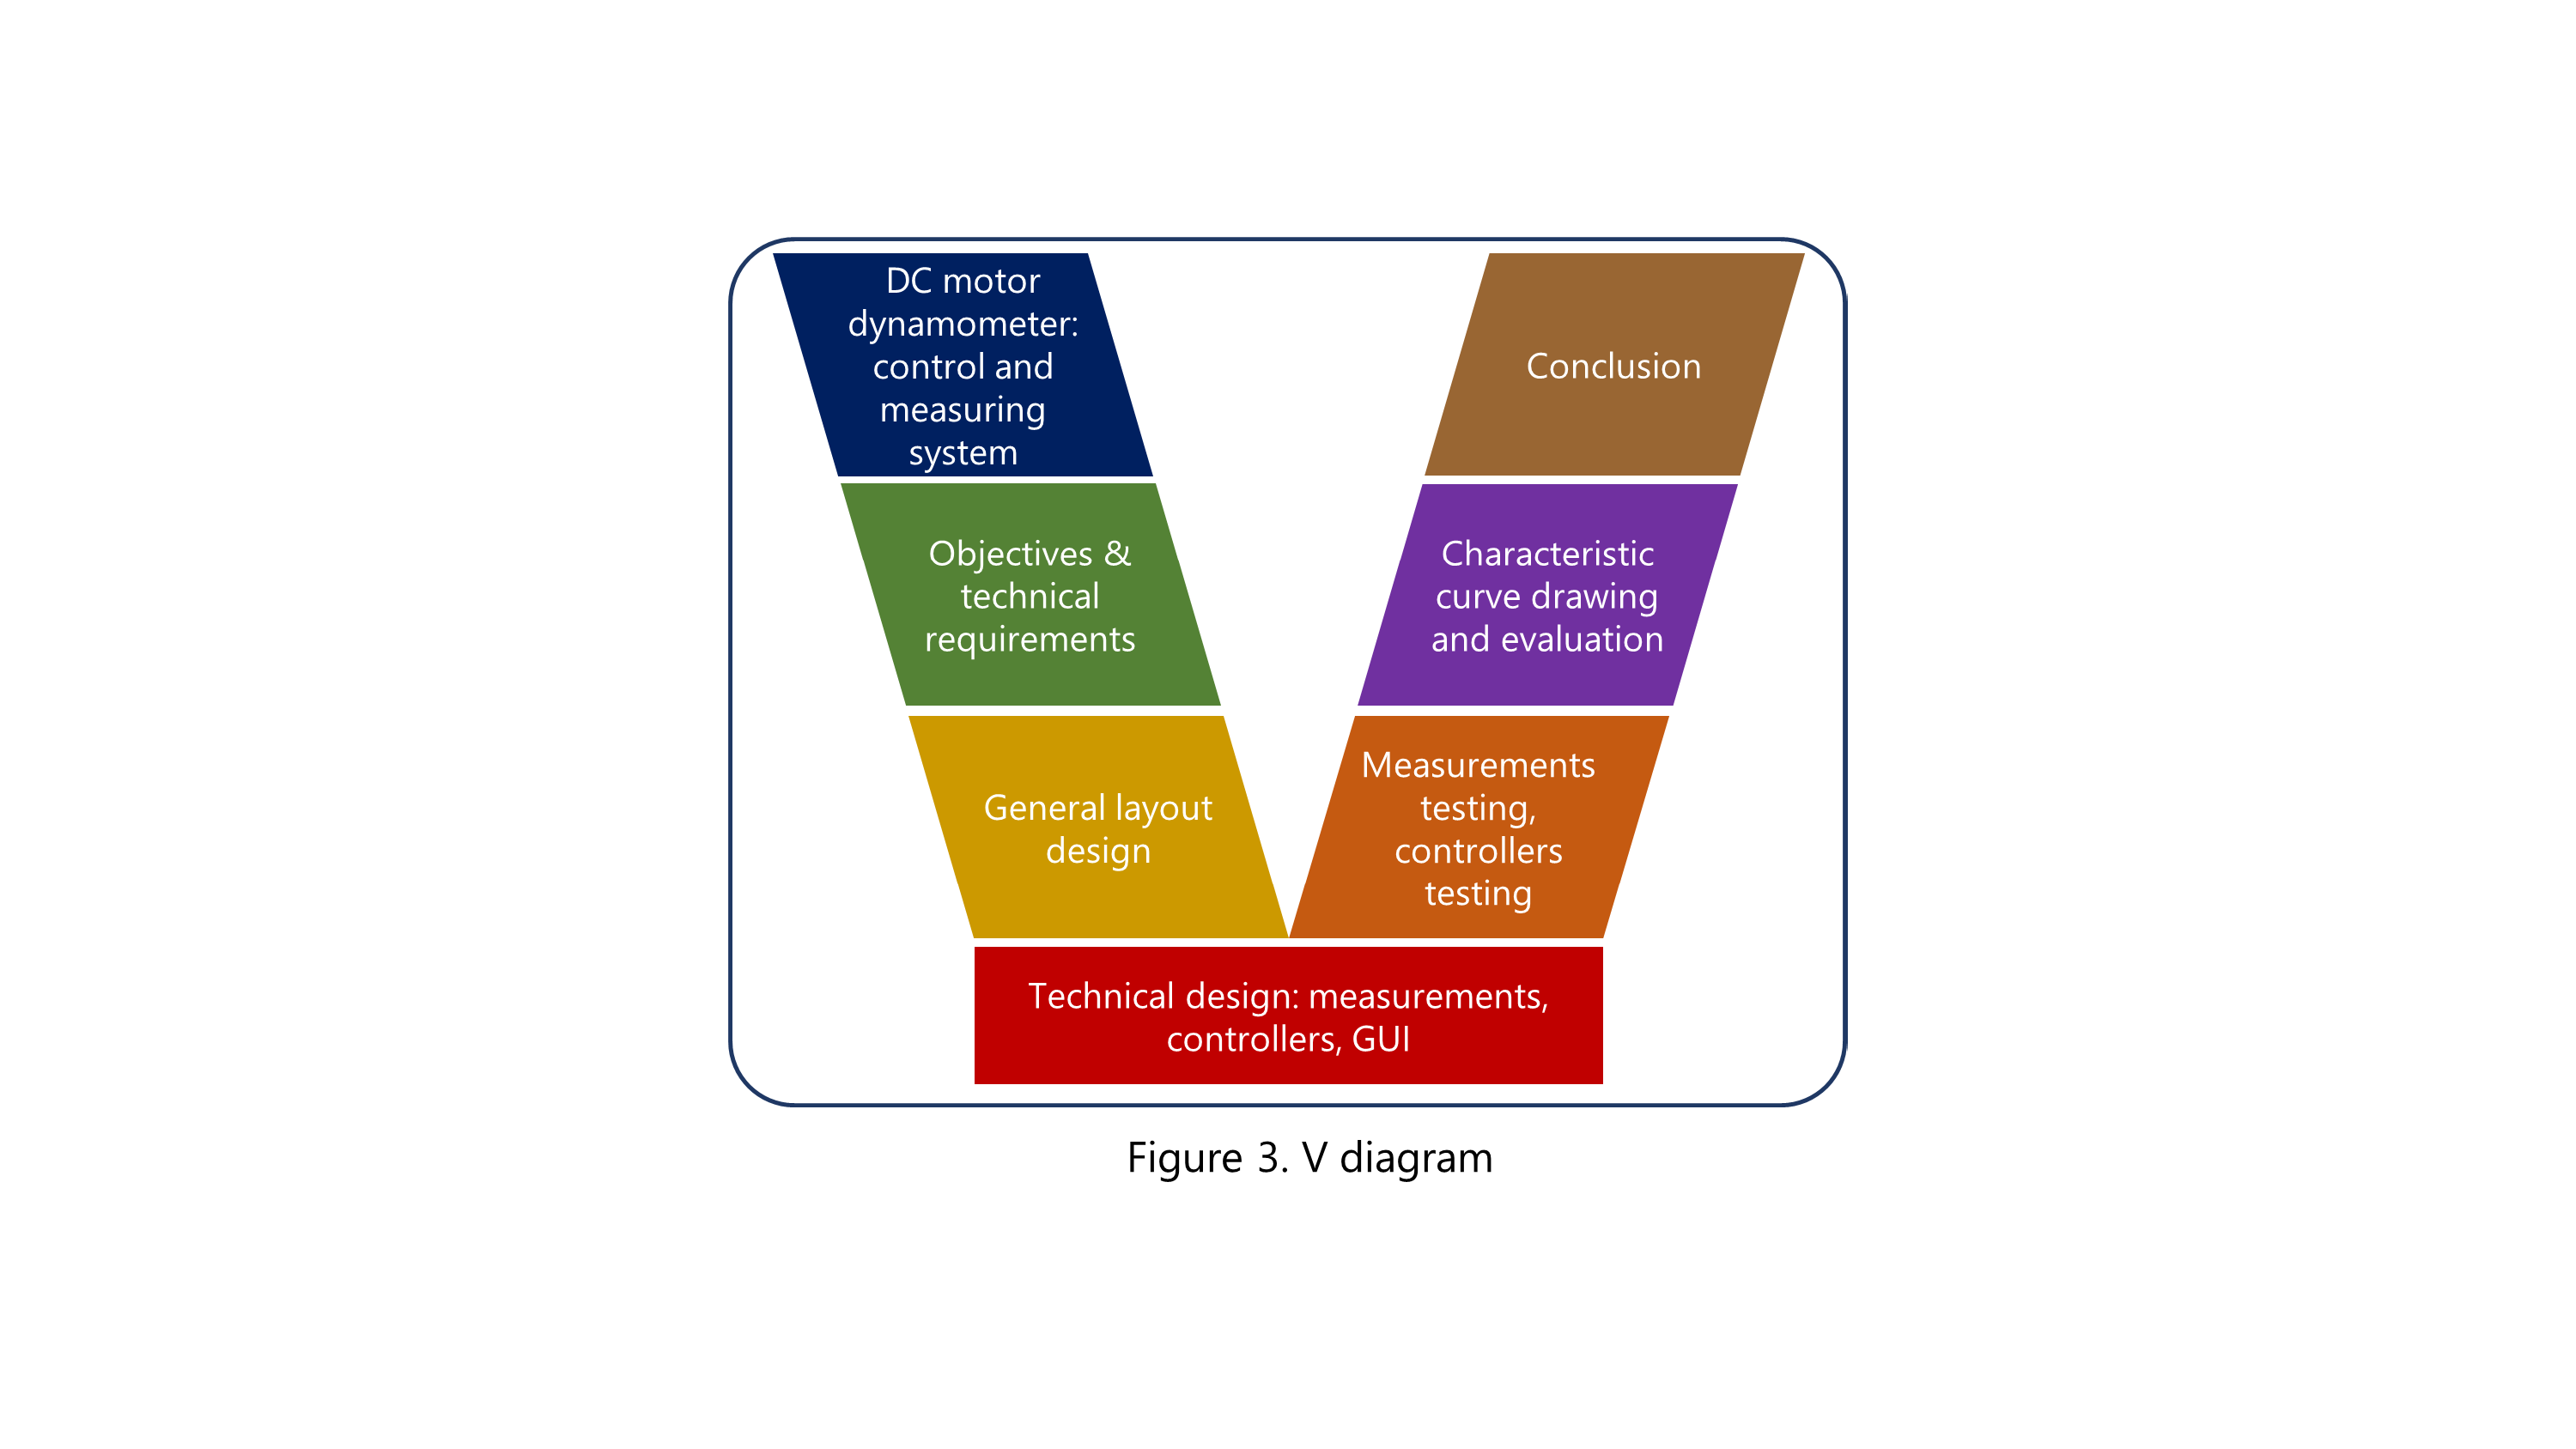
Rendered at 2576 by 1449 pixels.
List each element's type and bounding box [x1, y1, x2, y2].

picture [728, 237, 1848, 1208]
